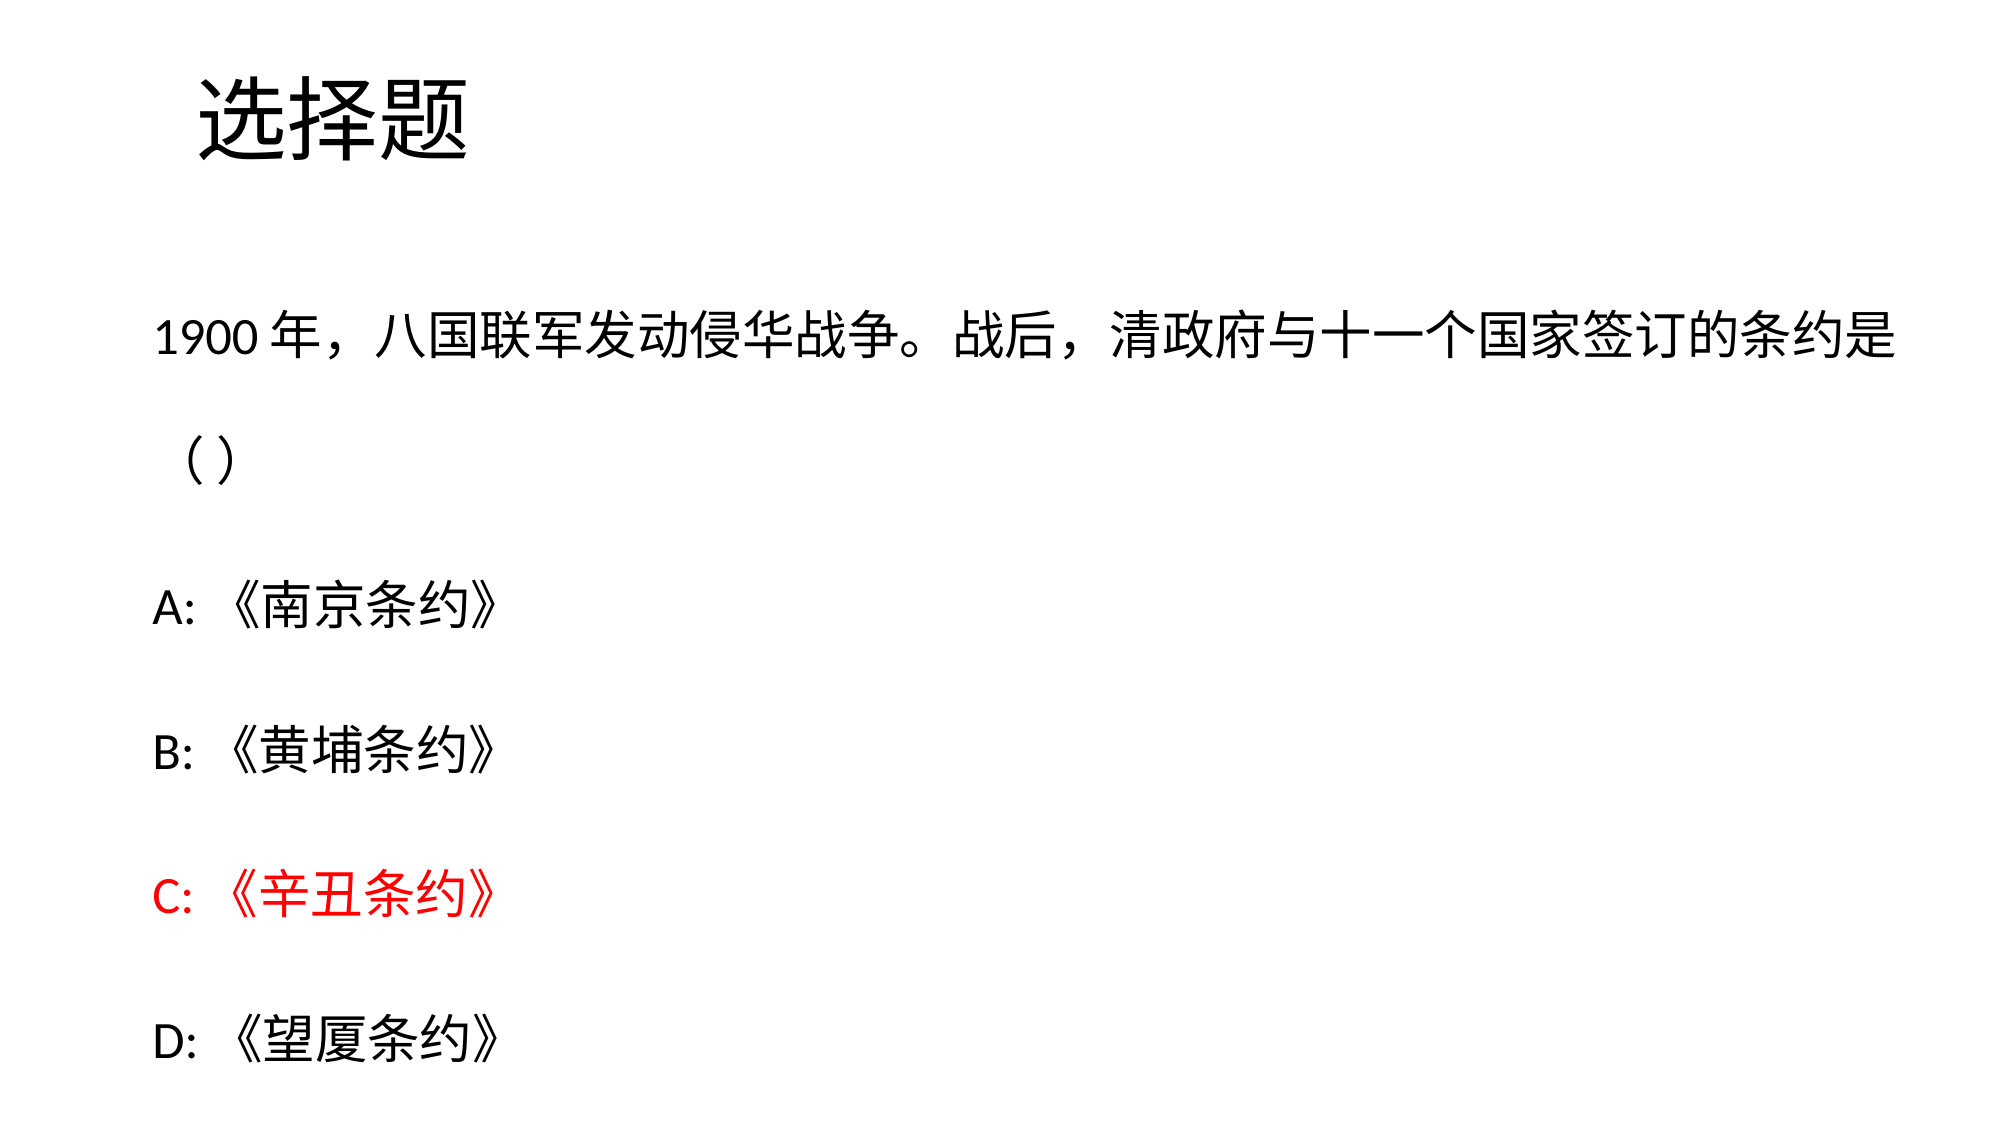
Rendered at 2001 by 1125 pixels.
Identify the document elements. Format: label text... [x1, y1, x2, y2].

list 1900年，八国联军发动侵华战争。战后，清政府与十一个国家签订的条约是（ ） A:《南京条约》 B:《黄埔条约》 C:《辛丑条约》 D:《望厦条约》 [137, 232, 2000, 1079]
title 选择题 [137, 14, 1863, 232]
